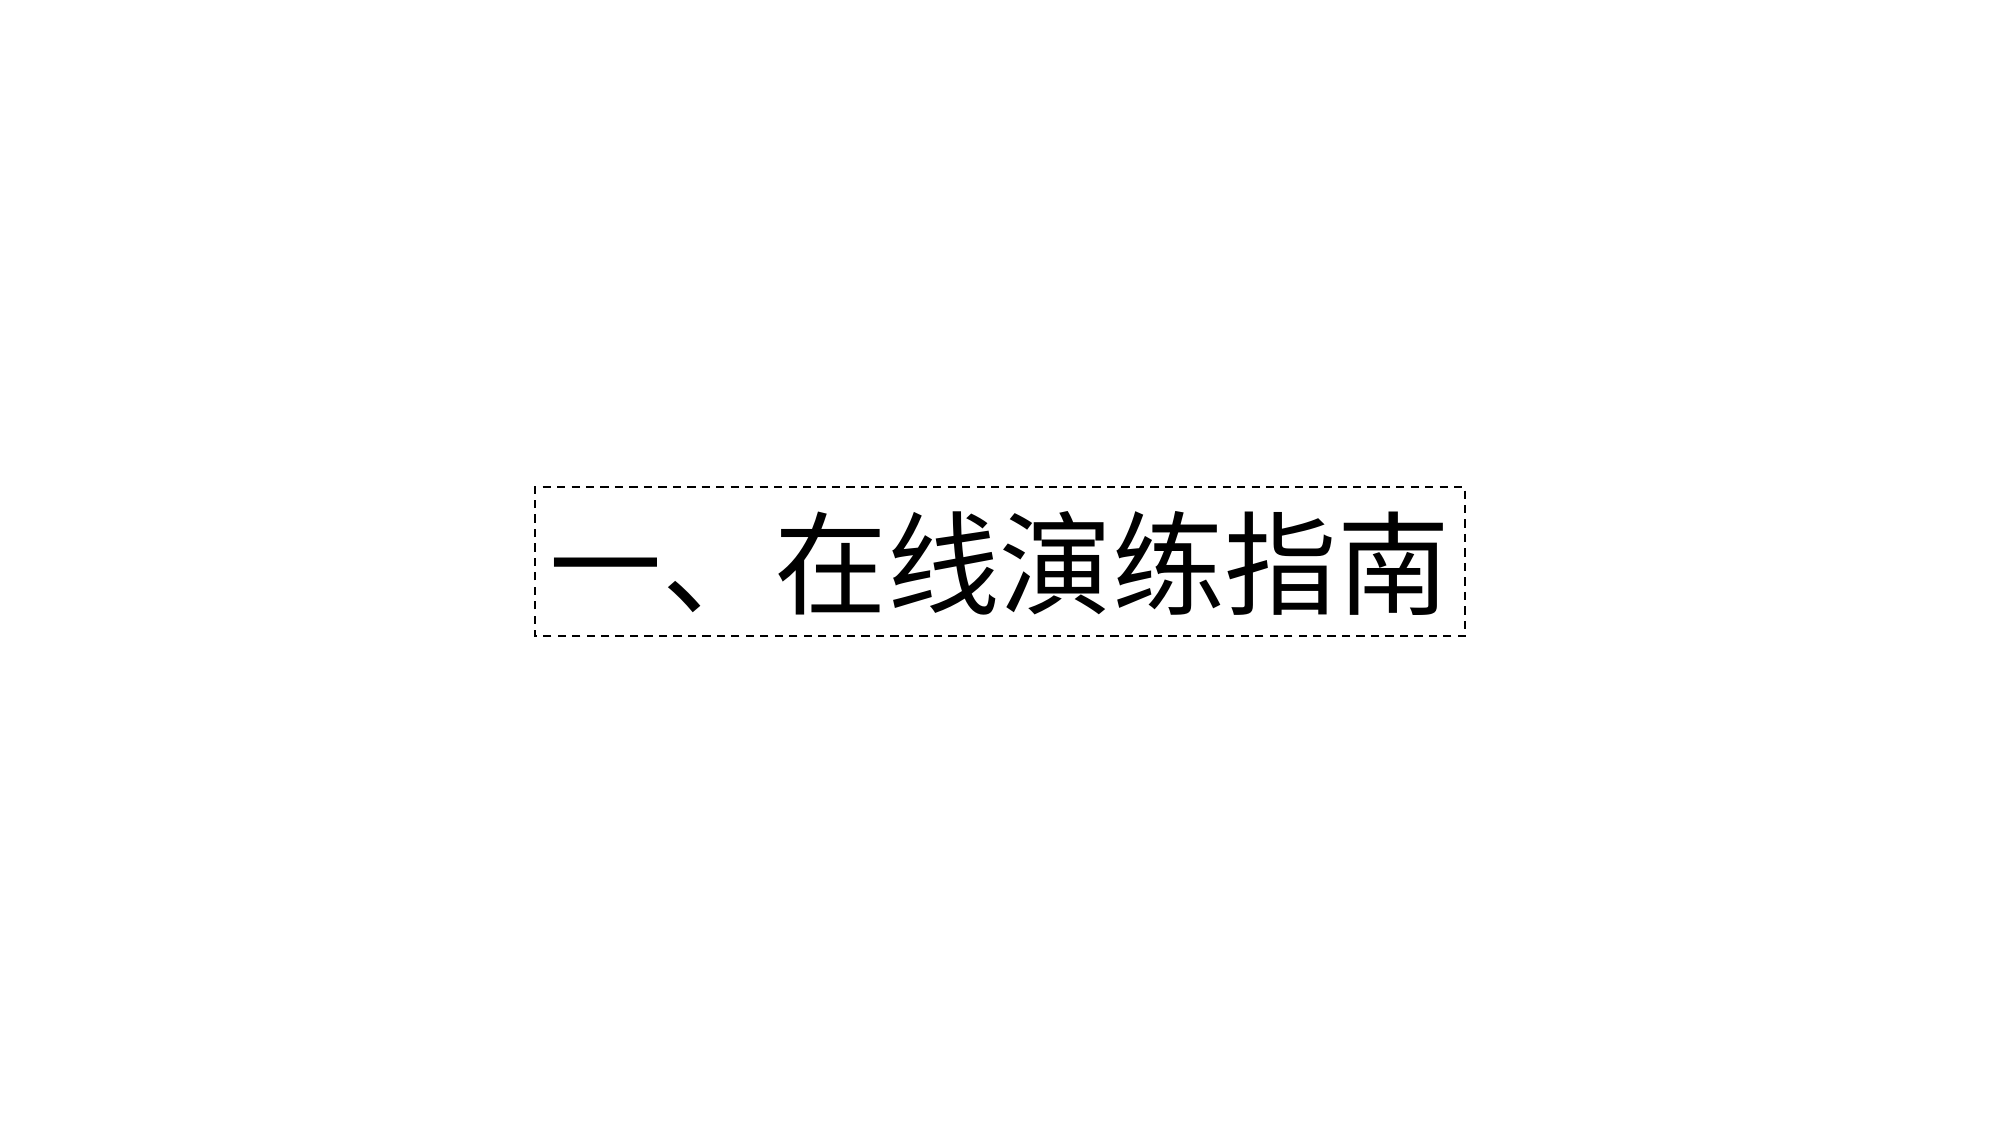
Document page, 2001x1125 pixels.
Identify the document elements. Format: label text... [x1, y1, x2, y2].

text_box 一、在线演练指南 [534, 486, 1466, 637]
